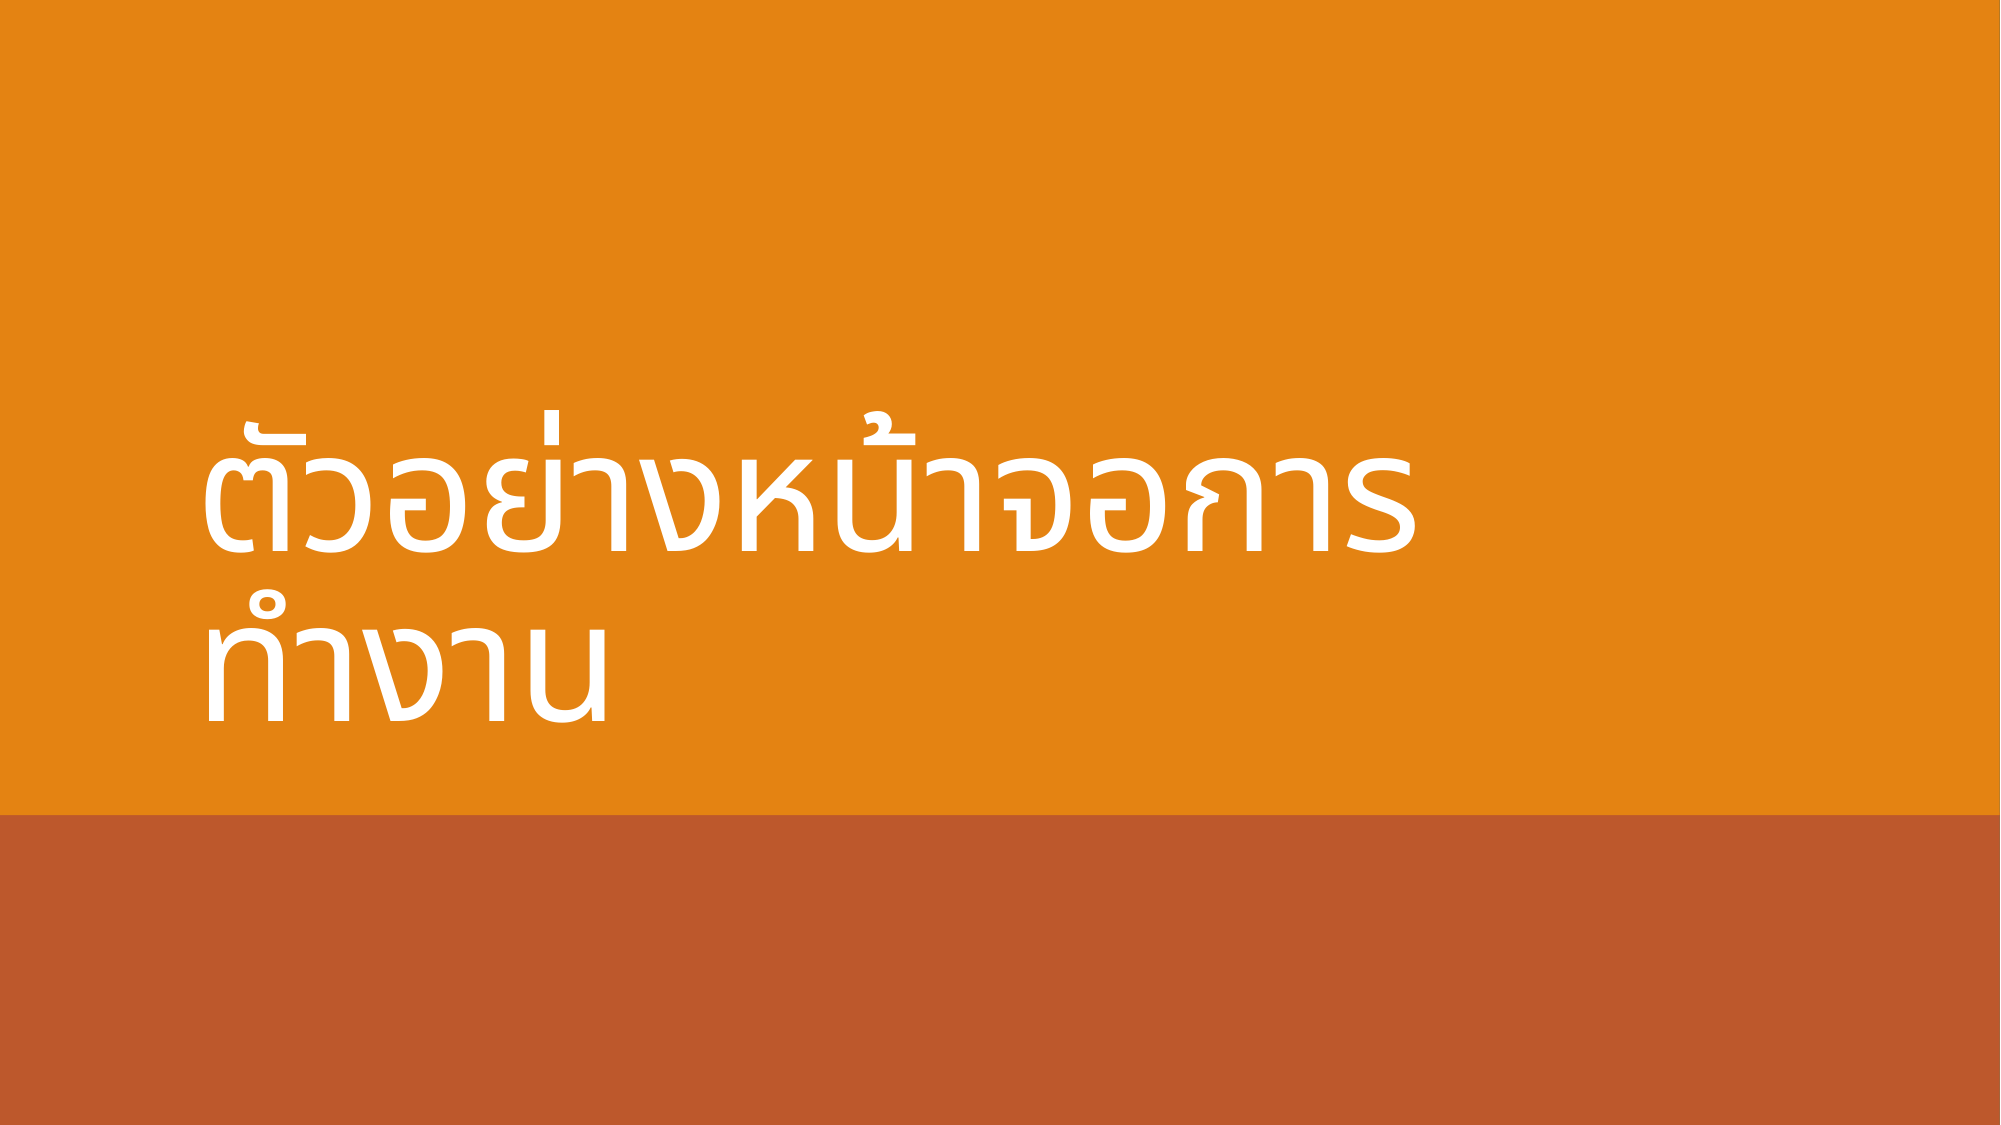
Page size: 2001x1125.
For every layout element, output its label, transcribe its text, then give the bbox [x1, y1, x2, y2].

title ตัวอย่างหน้าจอการทำงาน [180, 124, 1830, 763]
text_box [0, 0, 2000, 816]
text_box [0, 816, 2000, 1125]
